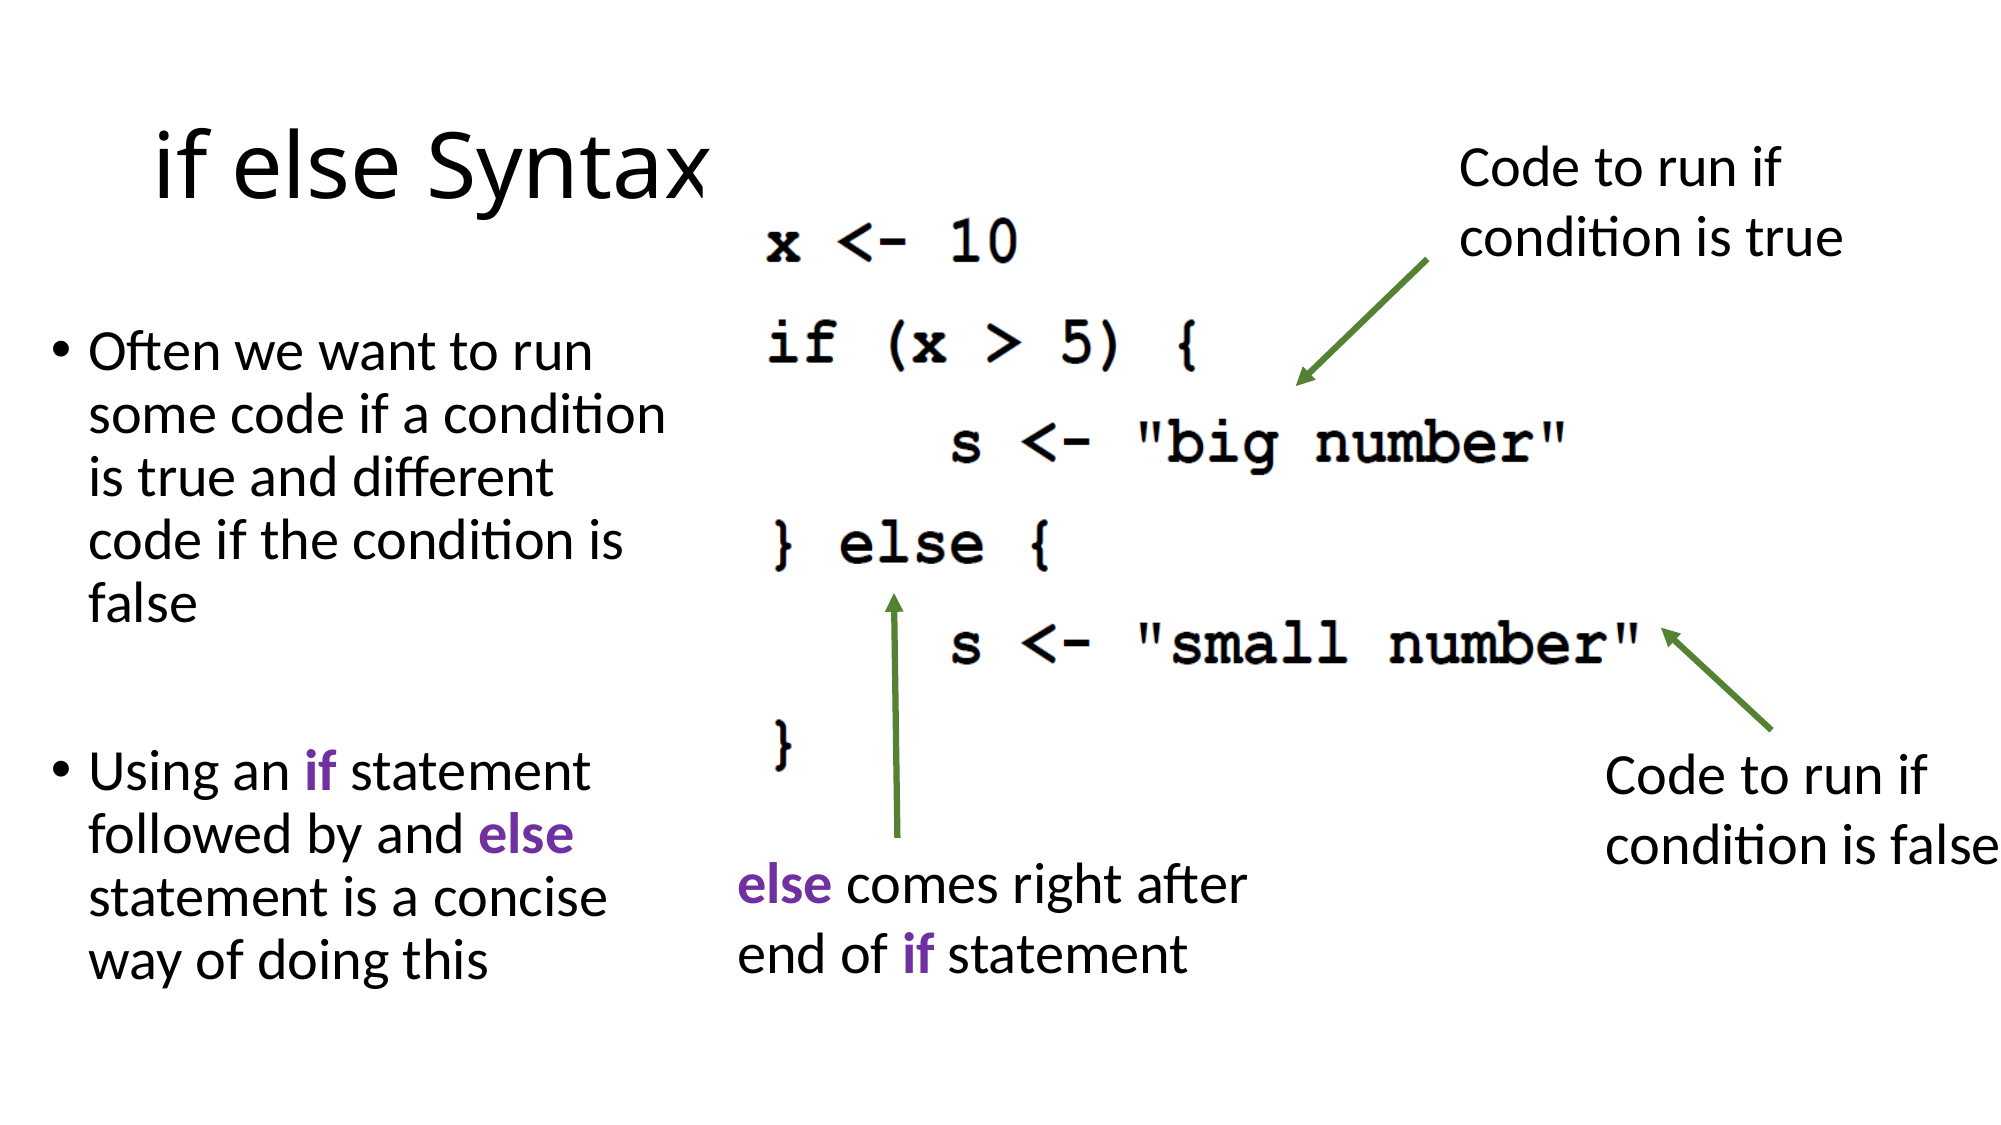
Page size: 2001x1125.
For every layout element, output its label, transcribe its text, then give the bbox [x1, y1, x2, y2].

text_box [1660, 627, 1772, 731]
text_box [893, 592, 898, 838]
text_box Code to run if condition is false [1590, 728, 2000, 884]
text_box Code to run if condition is true [1445, 120, 1955, 276]
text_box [1295, 258, 1428, 387]
list Often we want to run some code if a condition is true and different code if the condition is false Using an if statement followed by and else statement is a concise way of doing this [35, 313, 696, 1027]
text_box else comes right after end of if statement [722, 837, 1305, 993]
picture [702, 168, 1679, 807]
title if else Syntax [137, 59, 1863, 278]
